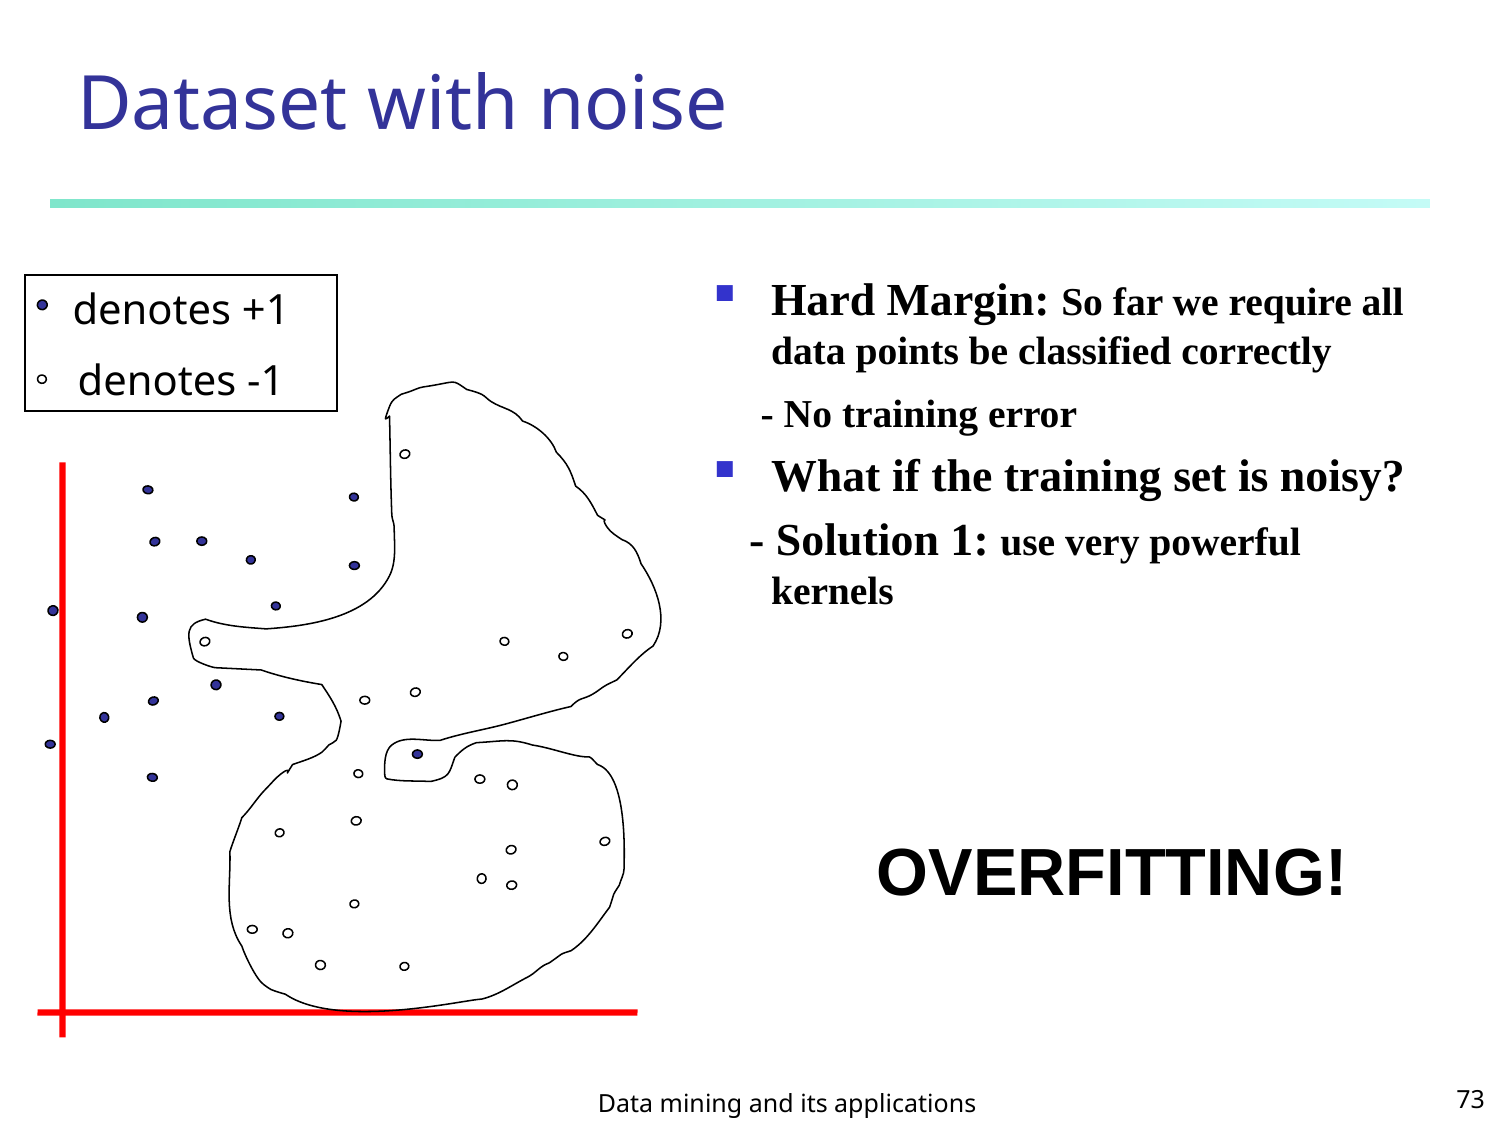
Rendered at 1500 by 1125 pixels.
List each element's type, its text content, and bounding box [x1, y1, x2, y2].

footer Data mining and its applications [549, 1062, 1025, 1125]
text_box [385, 382, 555, 449]
slide_number 73 [1187, 1062, 1500, 1125]
text_box Hard Margin: So far we require all data points be classified correctly - No training error What if the training set is noisy? - Solution 1: use very powerful kernels [699, 262, 1438, 988]
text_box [37, 449, 638, 1038]
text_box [24, 274, 338, 418]
text_box [638, 555, 661, 659]
text_box Dataset with noise [62, 37, 1338, 163]
text_box OVERFITTING! [912, 787, 1313, 950]
